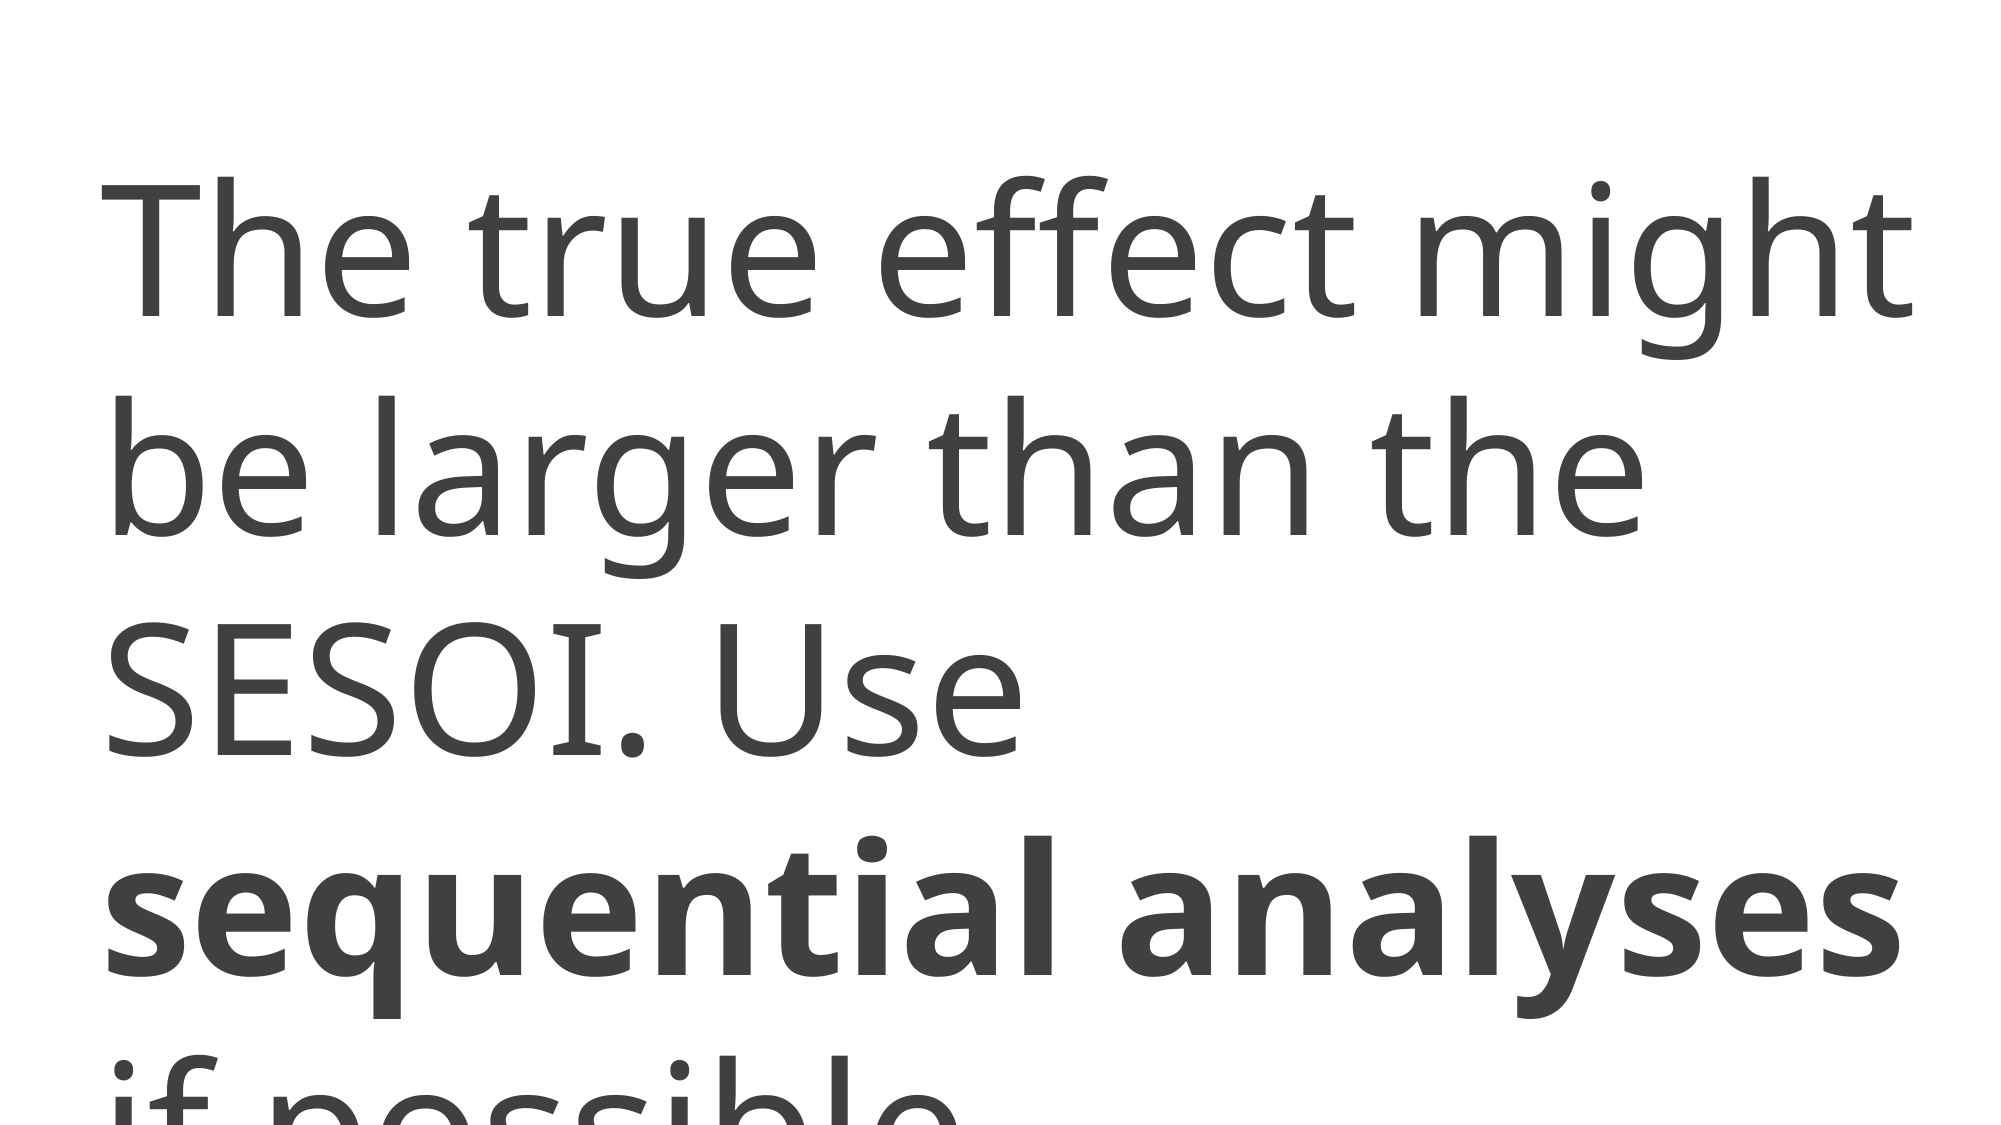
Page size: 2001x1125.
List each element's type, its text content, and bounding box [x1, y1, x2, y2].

text_box The true effect might be larger than the SESOI. Use sequential analyses if possible. [85, 125, 1947, 1049]
